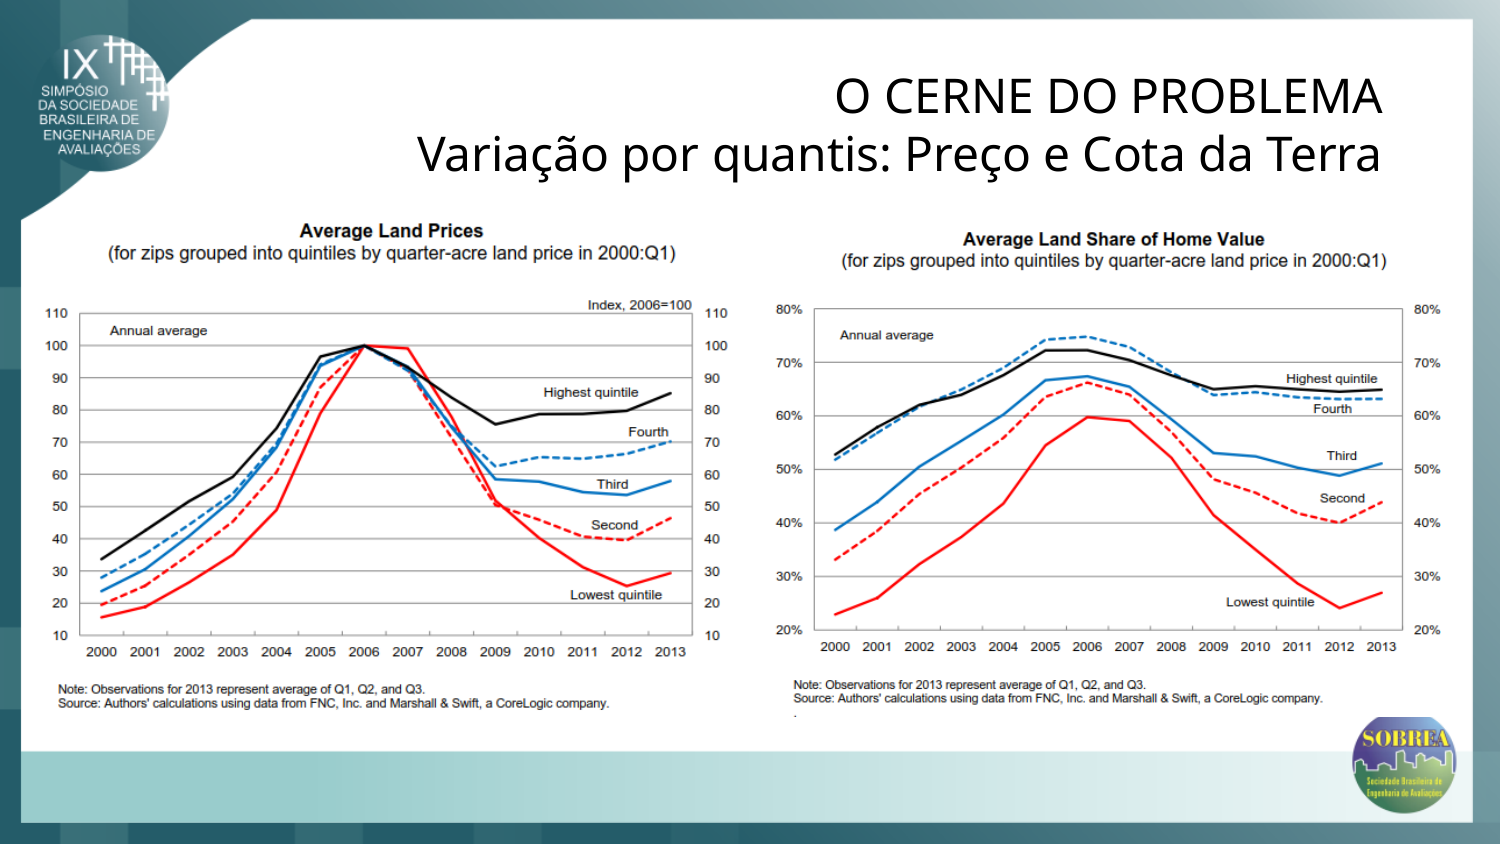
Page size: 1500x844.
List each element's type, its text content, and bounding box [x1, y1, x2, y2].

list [35, 220, 737, 717]
title O CERNE DO PROBLEMA Variação por quantis: Preço e Cota da Terra [340, 58, 1399, 221]
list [738, 229, 1470, 717]
picture [0, 0, 1500, 844]
